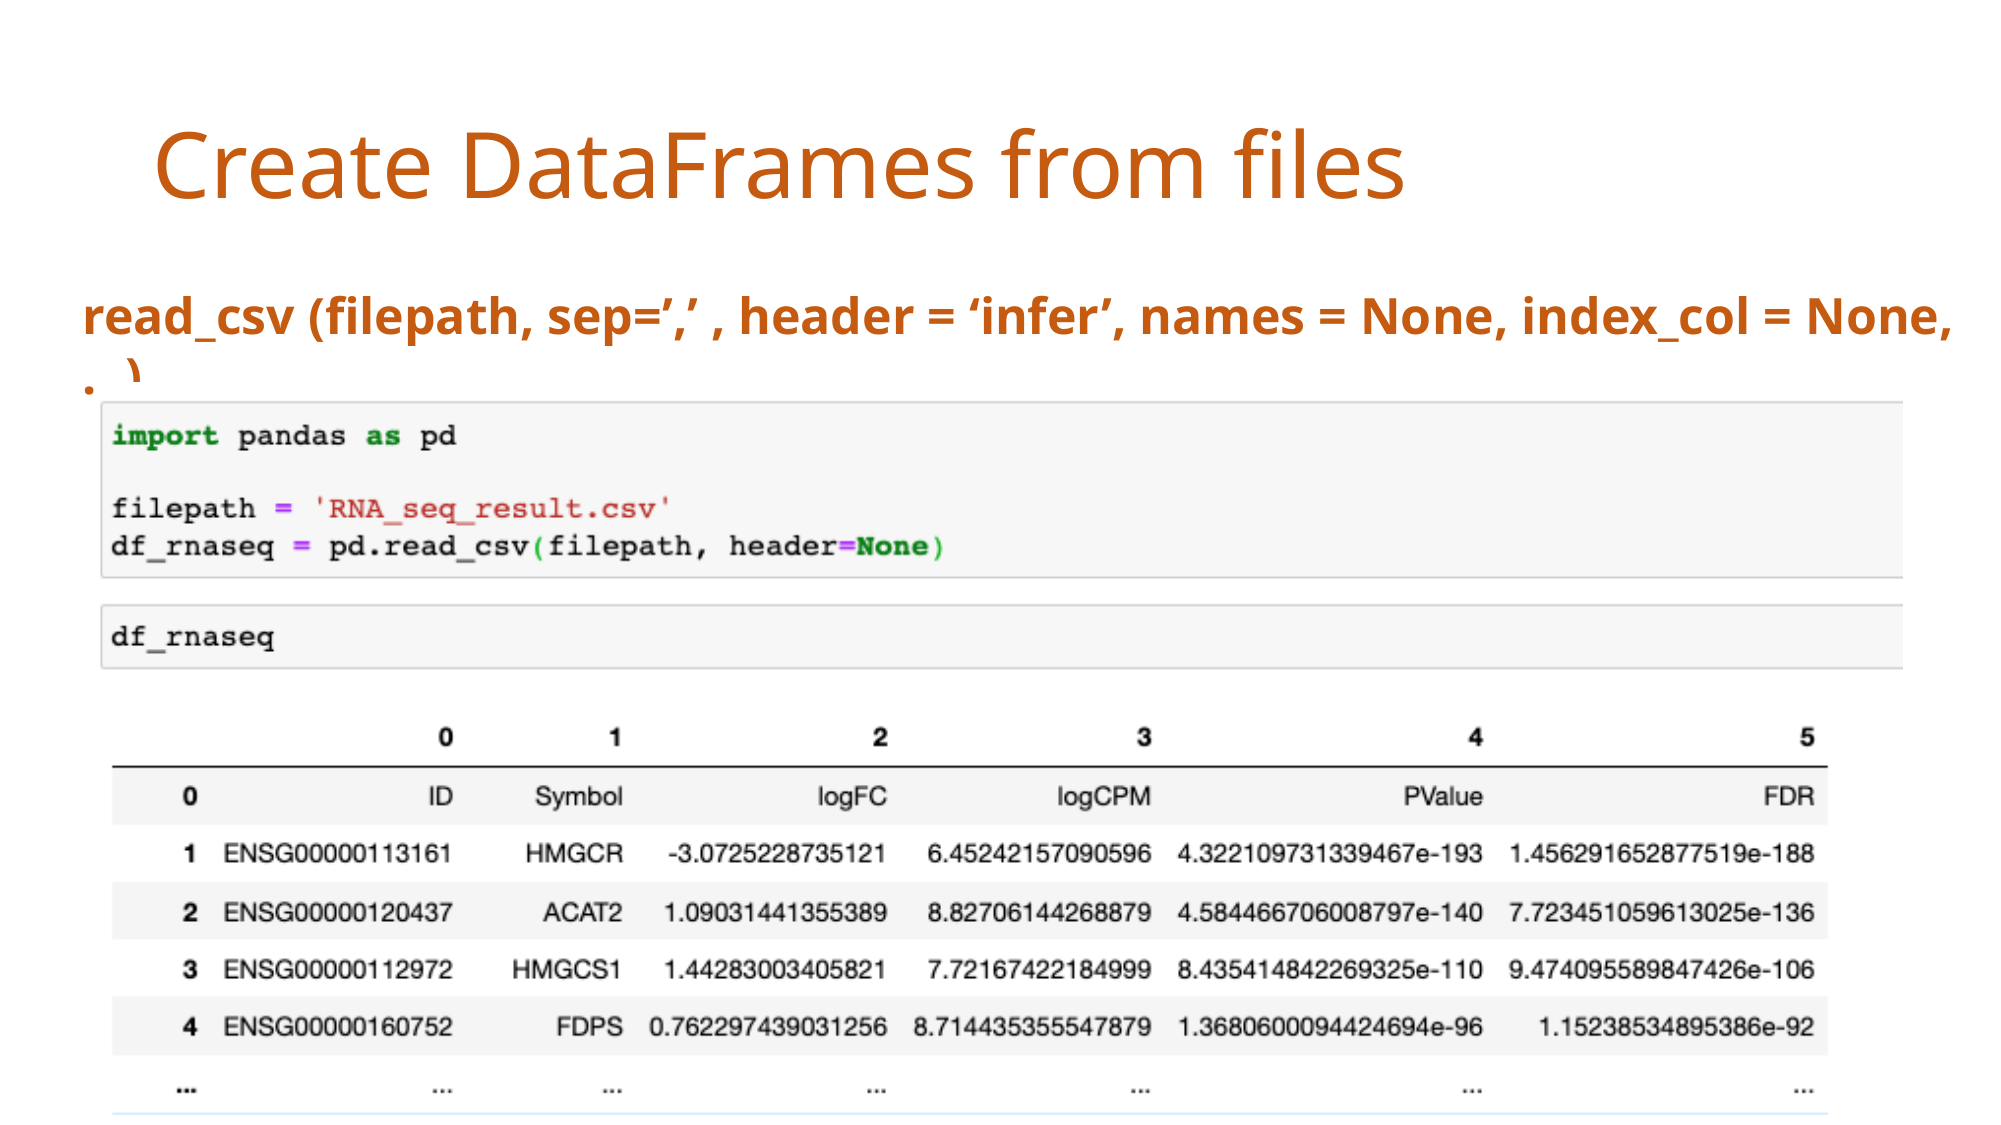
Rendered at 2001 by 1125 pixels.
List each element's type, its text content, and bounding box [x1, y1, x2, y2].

picture [97, 382, 1903, 1115]
title Create DataFrames from files [137, 59, 1863, 277]
text_box read_csv (filepath, sep=’,’ , header = ‘infer’, names = None, index_col = None,…) [67, 277, 2000, 472]
